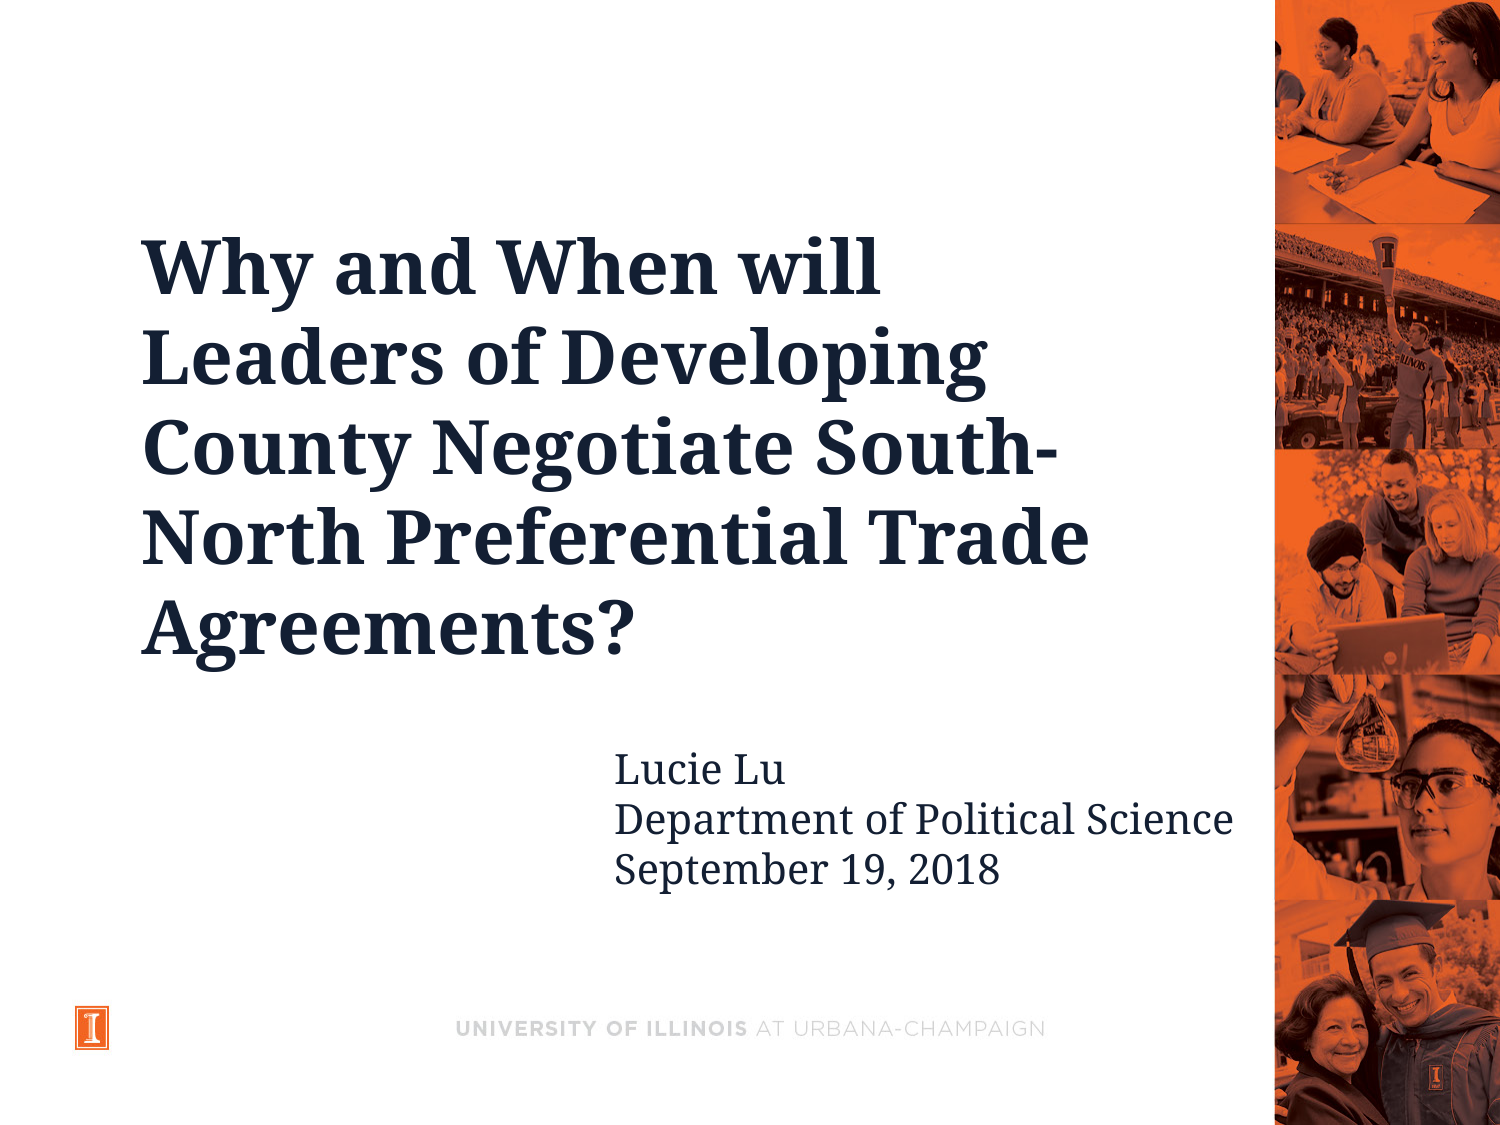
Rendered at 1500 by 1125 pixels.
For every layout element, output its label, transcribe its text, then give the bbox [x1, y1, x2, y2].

text_box Why and When will Leaders of Developing County Negotiate South-North Preferential Trade Agreements? [127, 212, 1191, 678]
text_box Lucie Lu Department of Political Science September 19, 2018 [599, 735, 1250, 900]
picture [0, 0, 1500, 1125]
